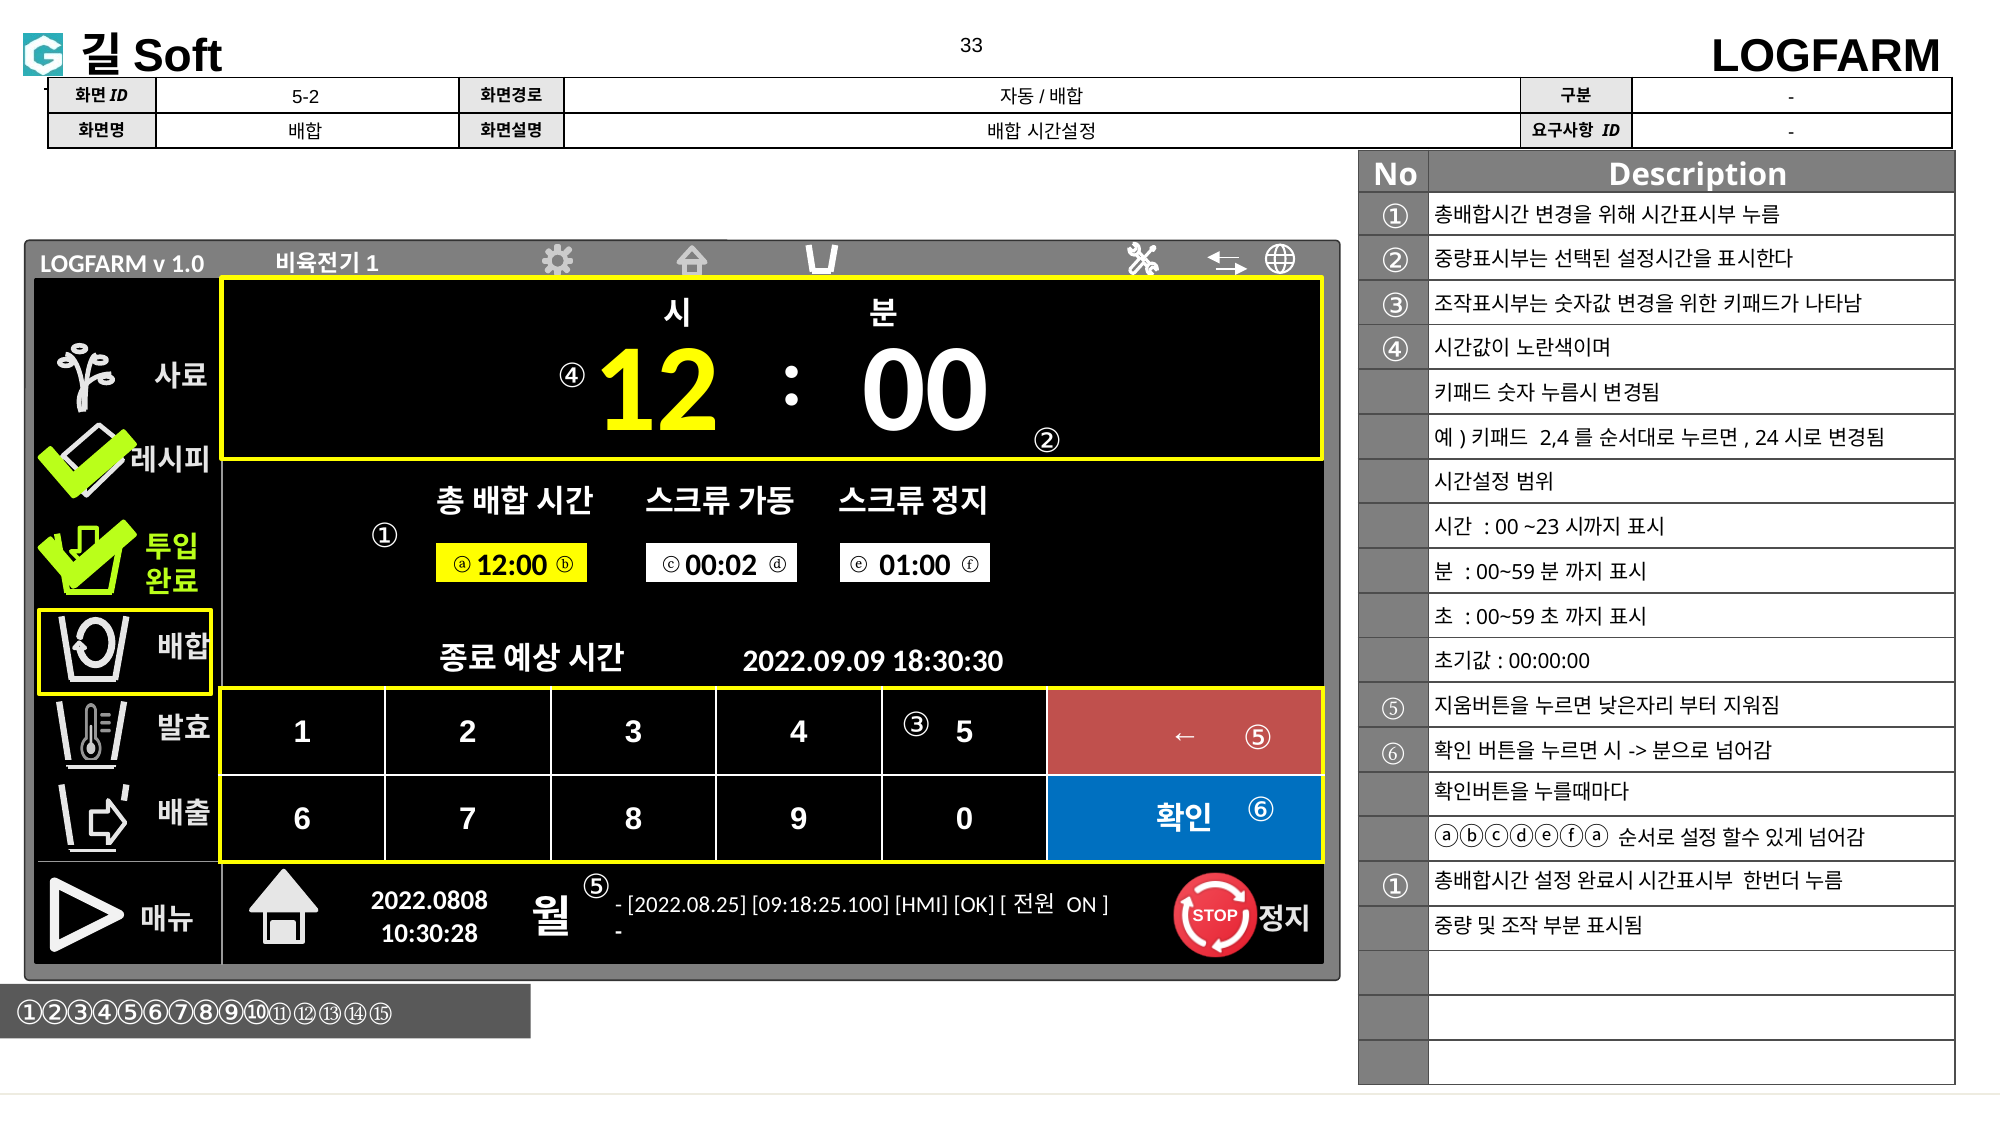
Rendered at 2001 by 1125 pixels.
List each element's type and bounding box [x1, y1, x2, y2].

table_cell [1359, 460, 1428, 502]
table_cell [1359, 638, 1428, 681]
text_box [619, 478, 1011, 522]
table_header [552, 690, 715, 774]
table_cell [1359, 236, 1428, 279]
text_box [355, 507, 415, 562]
text_box [140, 900, 199, 936]
table_cell [1359, 996, 1428, 1039]
table_cell [1359, 594, 1428, 637]
table_cell [883, 776, 1046, 860]
table_cell [552, 776, 715, 860]
table_cell [1429, 193, 1954, 234]
text_box [46, 240, 1324, 499]
table_cell [1359, 683, 1428, 726]
text_box [886, 695, 947, 751]
table_header [1048, 690, 1321, 774]
table_cell [386, 776, 550, 860]
table_cell [1429, 236, 1954, 279]
table_cell [717, 776, 881, 860]
table_header [1429, 151, 1954, 191]
table_cell [1429, 460, 1954, 502]
table_header [1359, 151, 1428, 191]
text_box [41, 701, 217, 850]
table_cell [1429, 325, 1954, 368]
table_cell [1429, 1041, 1954, 1084]
table_cell [1429, 996, 1954, 1039]
text_box [417, 478, 614, 522]
text_box [0, 983, 531, 1039]
table_cell [1429, 728, 1954, 771]
text_box [52, 880, 122, 950]
table_cell [1359, 907, 1428, 950]
text_box [157, 709, 217, 745]
table_cell [1429, 683, 1954, 726]
text_box [643, 540, 803, 585]
table_cell [1359, 549, 1428, 592]
text_box [145, 527, 205, 598]
text_box [54, 527, 139, 593]
table_header [222, 690, 384, 774]
table_cell [1429, 504, 1954, 547]
text_box [0, 608, 565, 696]
table_cell [1429, 817, 1954, 860]
table_cell [1429, 549, 1954, 592]
table_cell [1359, 728, 1428, 771]
table_cell [1359, 1041, 1428, 1084]
table_cell [1429, 951, 1954, 994]
text_box [716, 637, 1030, 681]
text_box [250, 870, 317, 943]
table_cell [1359, 415, 1428, 458]
text_box [154, 357, 215, 393]
table_cell [1429, 281, 1954, 324]
picture [23, 33, 63, 76]
table_header [386, 690, 550, 774]
table_cell [1359, 817, 1428, 860]
table_cell [1429, 862, 1954, 905]
text_box [834, 540, 995, 585]
table_cell [1359, 193, 1428, 234]
table_cell [1359, 370, 1428, 413]
text_box [1231, 781, 1287, 836]
table_cell [1429, 638, 1954, 681]
text_box [155, 77, 456, 150]
text_box [38, 857, 1323, 959]
text_box [401, 635, 664, 680]
text_box [434, 540, 590, 585]
text_box [1631, 77, 1951, 150]
table_cell [1359, 281, 1428, 324]
text_box [563, 77, 1521, 150]
table_cell [222, 776, 384, 860]
table_cell [1429, 773, 1954, 815]
table_cell [1359, 951, 1428, 994]
table_header [883, 690, 1046, 774]
table_header [717, 690, 881, 774]
table_cell [1429, 415, 1954, 458]
table_cell [1048, 776, 1321, 860]
table_cell [1359, 504, 1428, 547]
table_cell [1429, 370, 1954, 413]
table_cell [1359, 862, 1428, 905]
table_cell [1429, 594, 1954, 637]
table_cell [1359, 773, 1428, 815]
text_box [1228, 708, 1284, 764]
text_box [353, 878, 506, 951]
table_cell [1429, 907, 1954, 950]
table_cell [1359, 325, 1428, 368]
text_box [1164, 864, 1317, 966]
